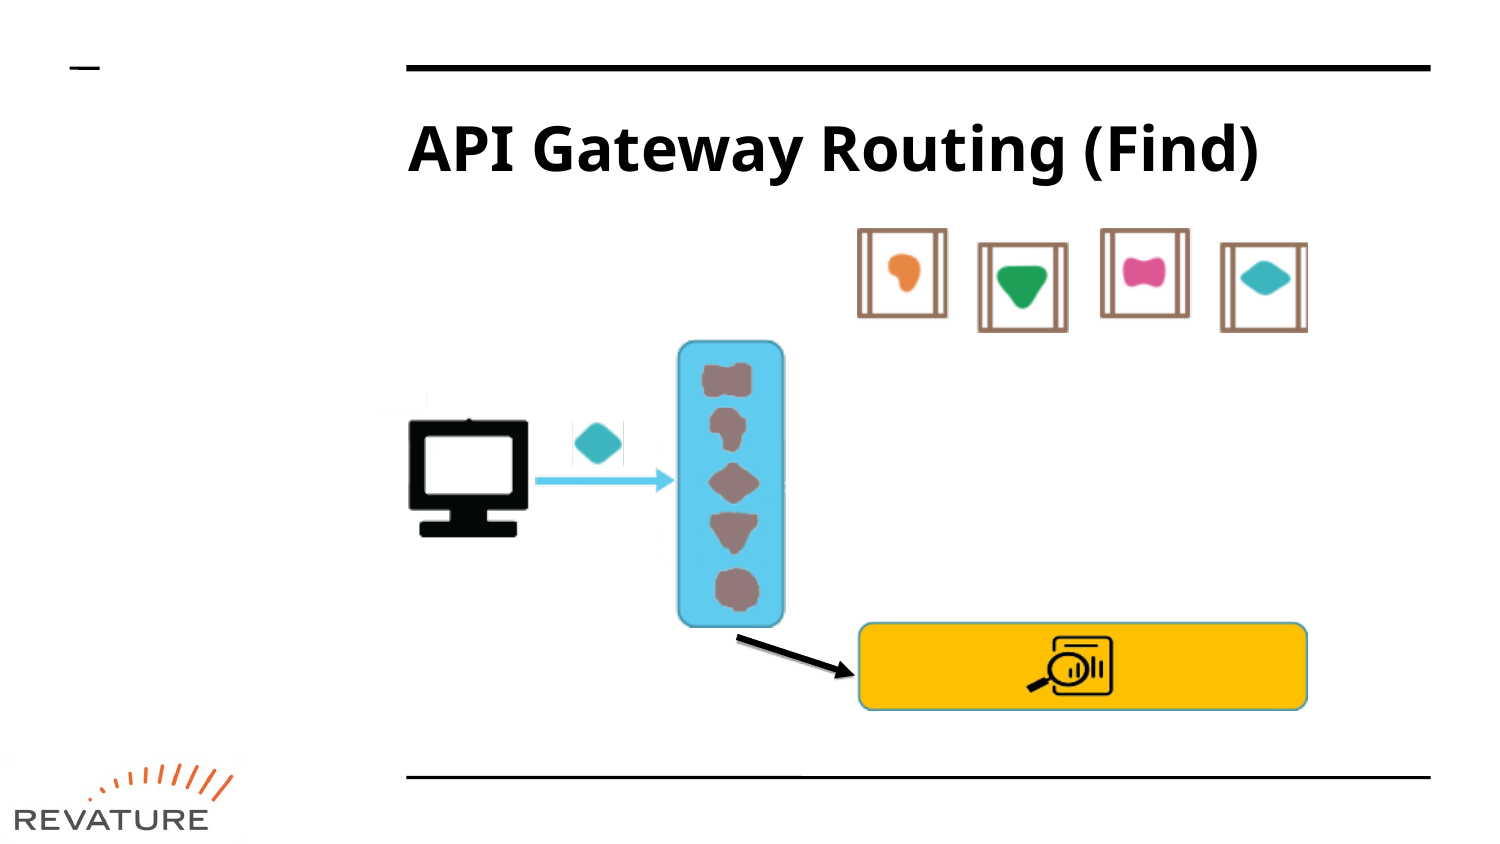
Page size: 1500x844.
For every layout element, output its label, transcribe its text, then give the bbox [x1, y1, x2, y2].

text_box [395, 261, 1433, 755]
picture [857, 227, 1308, 333]
picture [0, 758, 244, 844]
text_box API Gateway Routing (Find) [393, 94, 1431, 199]
picture [382, 339, 1308, 711]
text_box [736, 636, 852, 678]
